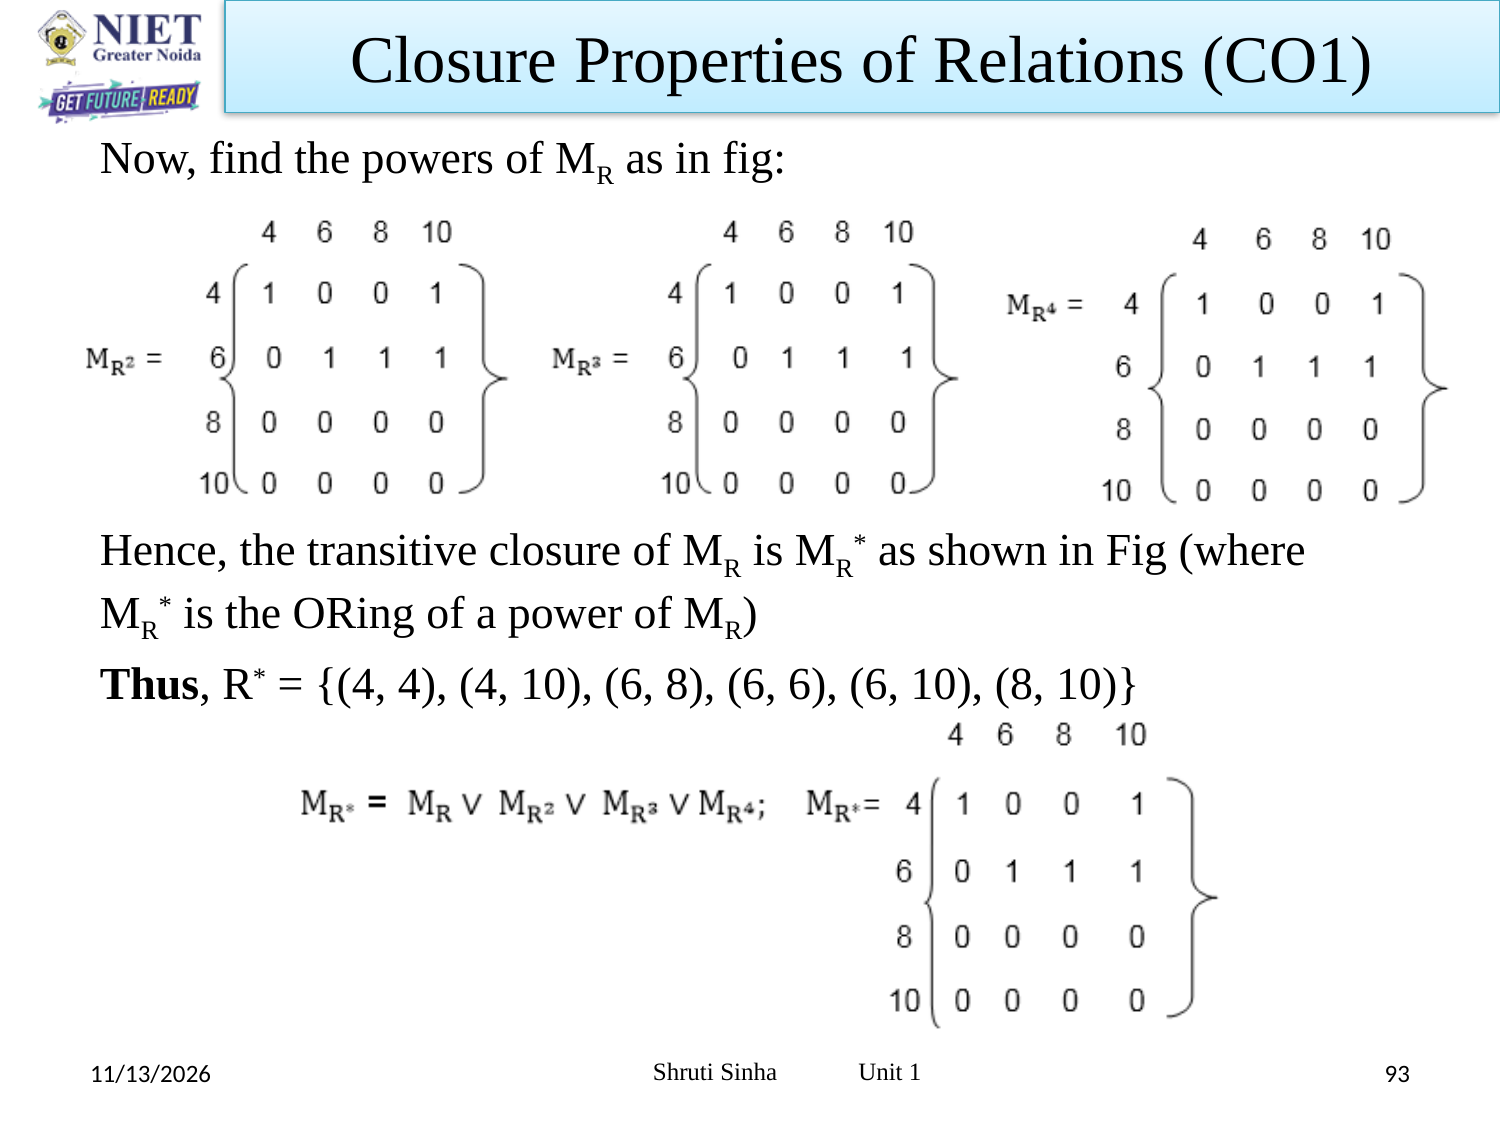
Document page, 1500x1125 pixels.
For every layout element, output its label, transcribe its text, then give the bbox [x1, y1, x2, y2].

picture [287, 712, 1226, 1038]
picture [84, 205, 1467, 530]
footer Shruti Sinha Unit 1 [375, 1046, 1200, 1100]
list Now, find the powers of MR as in fig: Hence, the transitive closure of MR is MR* as shown in Fig (where MR* is the ORing of a power of MR) Thus, R* = {(4, 4), (4, 10), (6, 8), (6, 6), (6, 10), (8, 10)} [85, 537, 1436, 1043]
list Now, find the powers of MR as in fig: Hence, the transitive closure of MR is MR* as shown in Fig (where MR* is the ORing of a power of MR) Thus, R* = {(4, 4), (4, 10), (6, 8), (6, 6), (6, 10), (8, 10)} [85, 120, 1436, 203]
text_box Closure Properties of Relations (CO1) [238, 0, 1500, 113]
slide_number 93 [1074, 1042, 1425, 1103]
picture [0, 0, 238, 135]
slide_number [75, 1042, 425, 1103]
